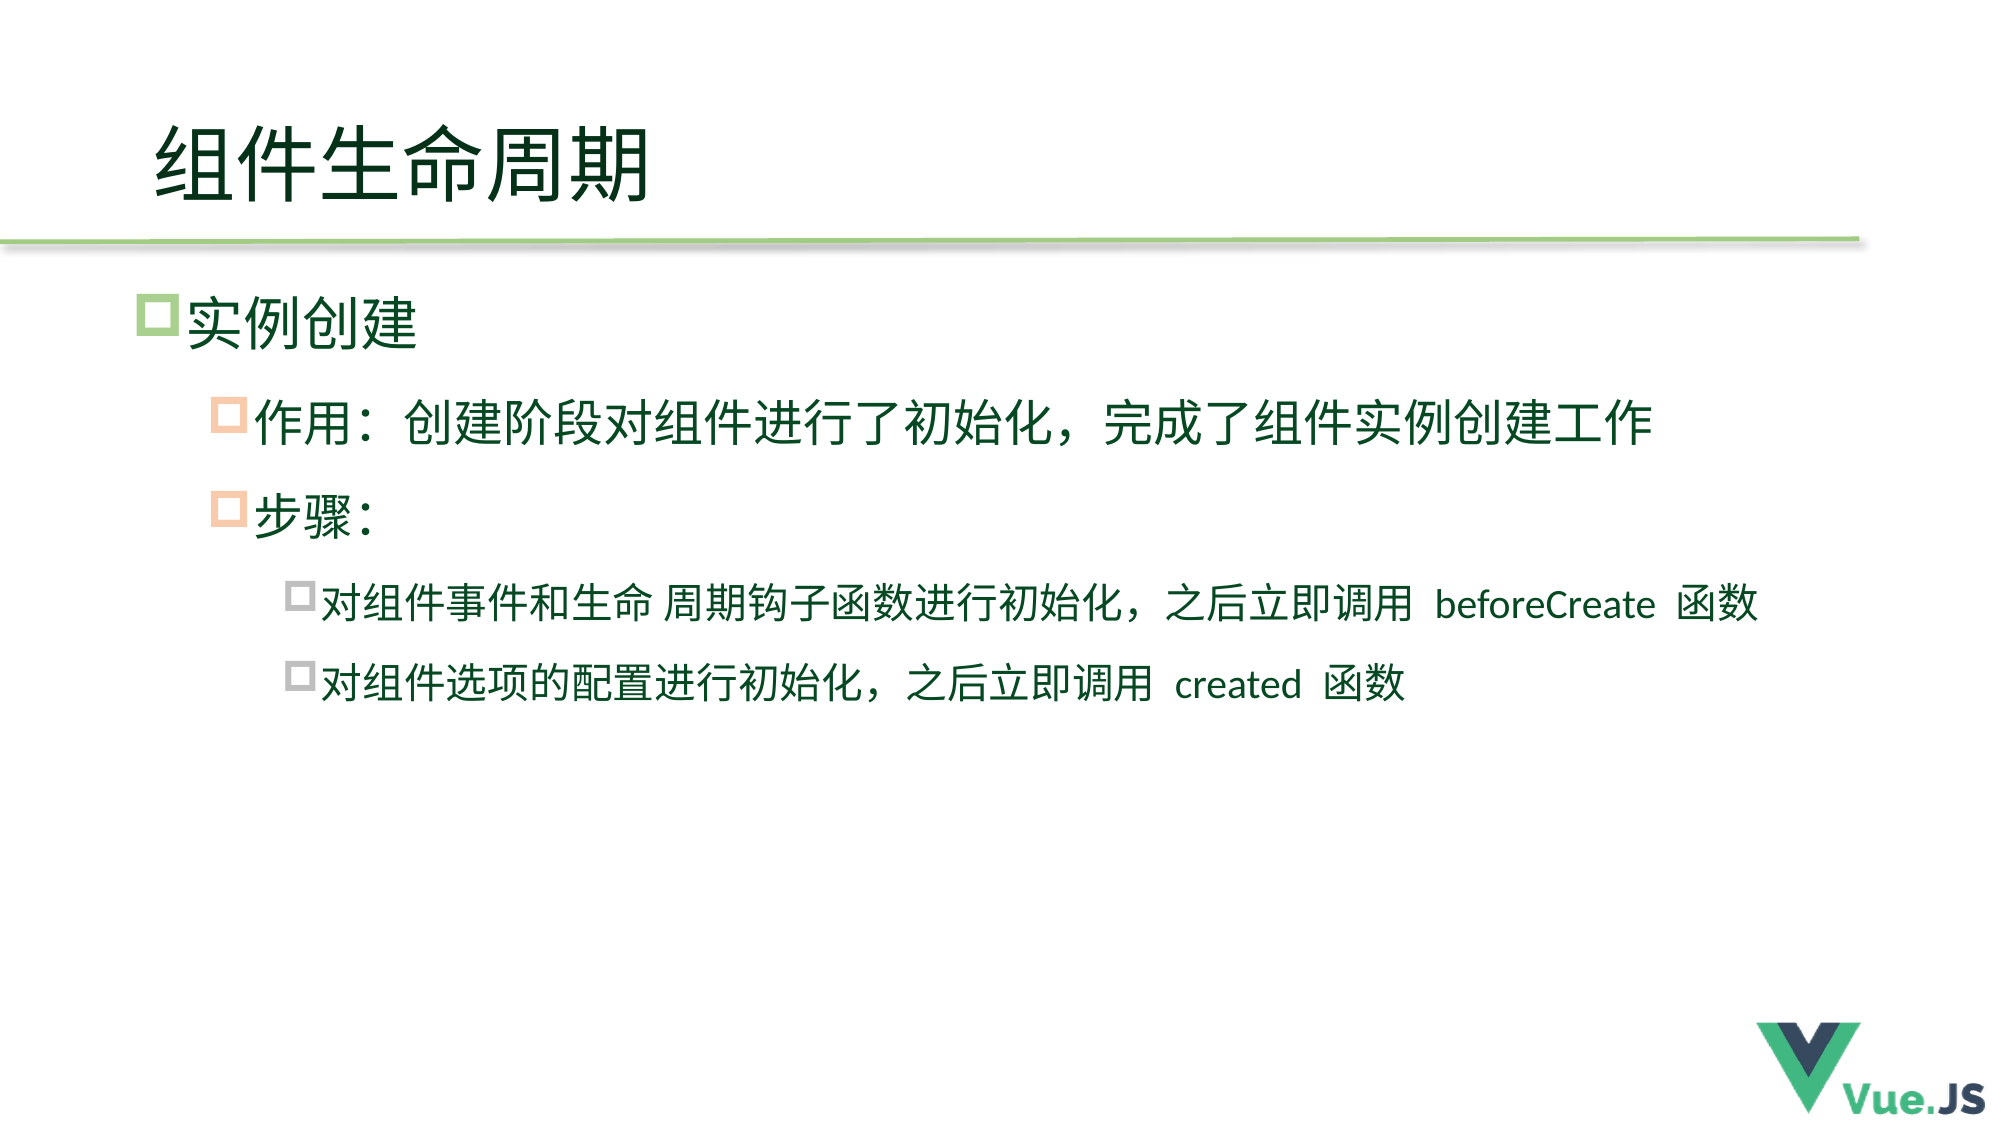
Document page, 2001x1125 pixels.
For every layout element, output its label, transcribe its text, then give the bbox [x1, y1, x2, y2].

picture [1748, 1010, 2000, 1125]
title 组件生命周期 [137, 59, 1863, 278]
list 实例创建 作用：创建阶段对组件进行了初始化，完成了组件实例创建工作 步骤： 对组件事件和生命 周期钩子函数进行初始化，之后立即调用 beforeCreate 函数 对组件选项的配置进行初始化，之后立即调用 created 函数 [116, 251, 1865, 1014]
